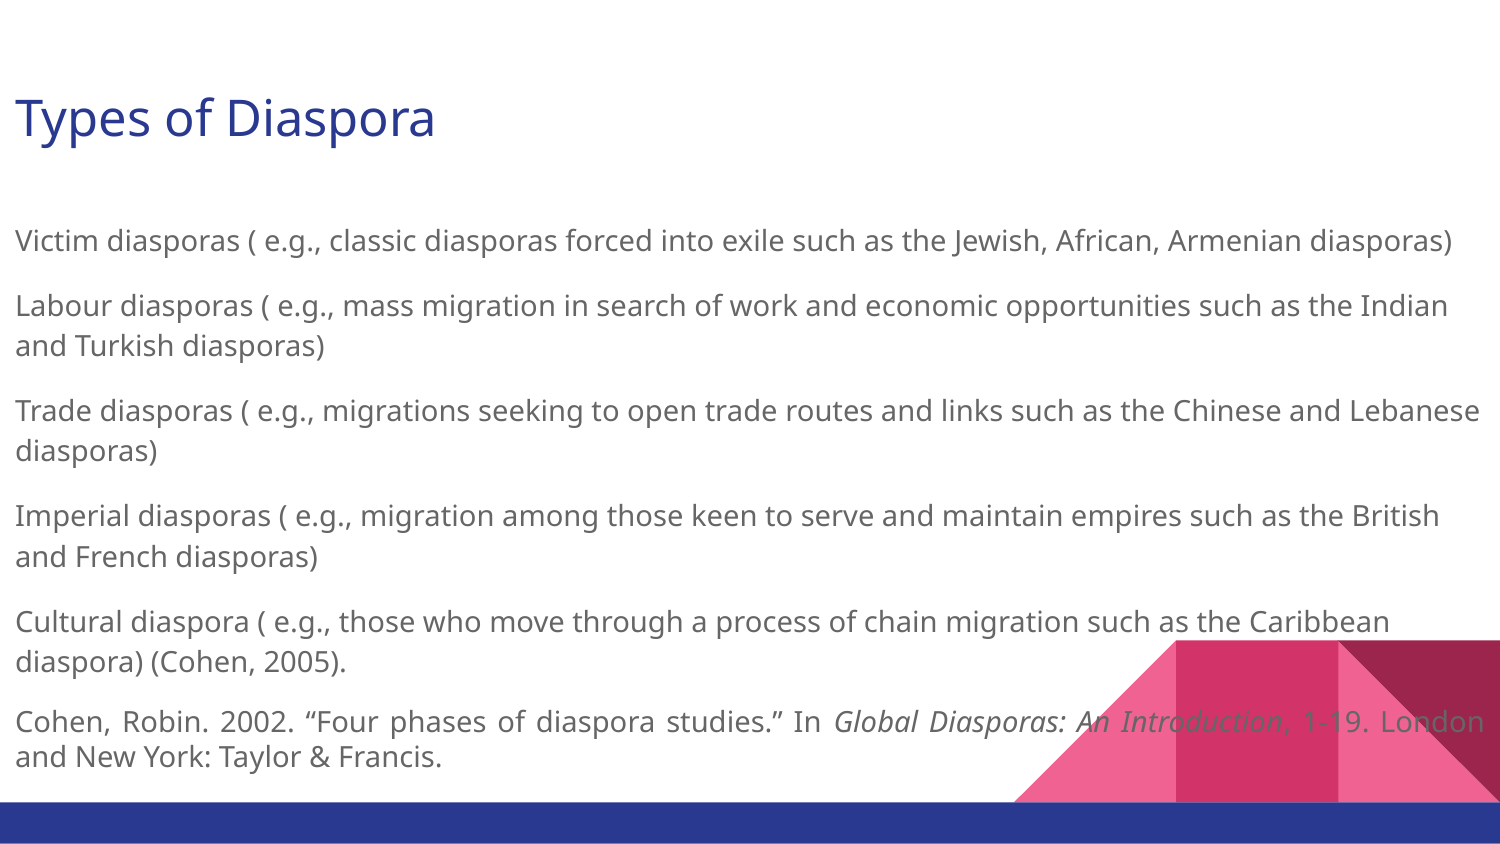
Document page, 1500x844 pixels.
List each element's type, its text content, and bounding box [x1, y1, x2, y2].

list Victim diasporas ( e.g., classic diasporas forced into exile such as the Jewish, African, Armenian diasporas) Labour diasporas ( e.g., mass migration in search of work and economic opportunities such as the Indian and Turkish diasporas) Trade diasporas ( e.g., migrations seeking to open trade routes and links such as the Chinese and Lebanese diasporas) Imperial diasporas ( e.g., migration among those keen to serve and maintain empires such as the British and French diasporas) Cultural diaspora ( e.g., those who move through a process of chain migration such as the Caribbean diaspora) (Cohen, 2005). Cohen, Robin. 2002. “Four phases of diaspora studies.” In Global Diasporas: An Introduction, 1-19. London and New York: Taylor & Francis. [0, 201, 1500, 801]
title Types of Diaspora [0, 67, 1449, 167]
